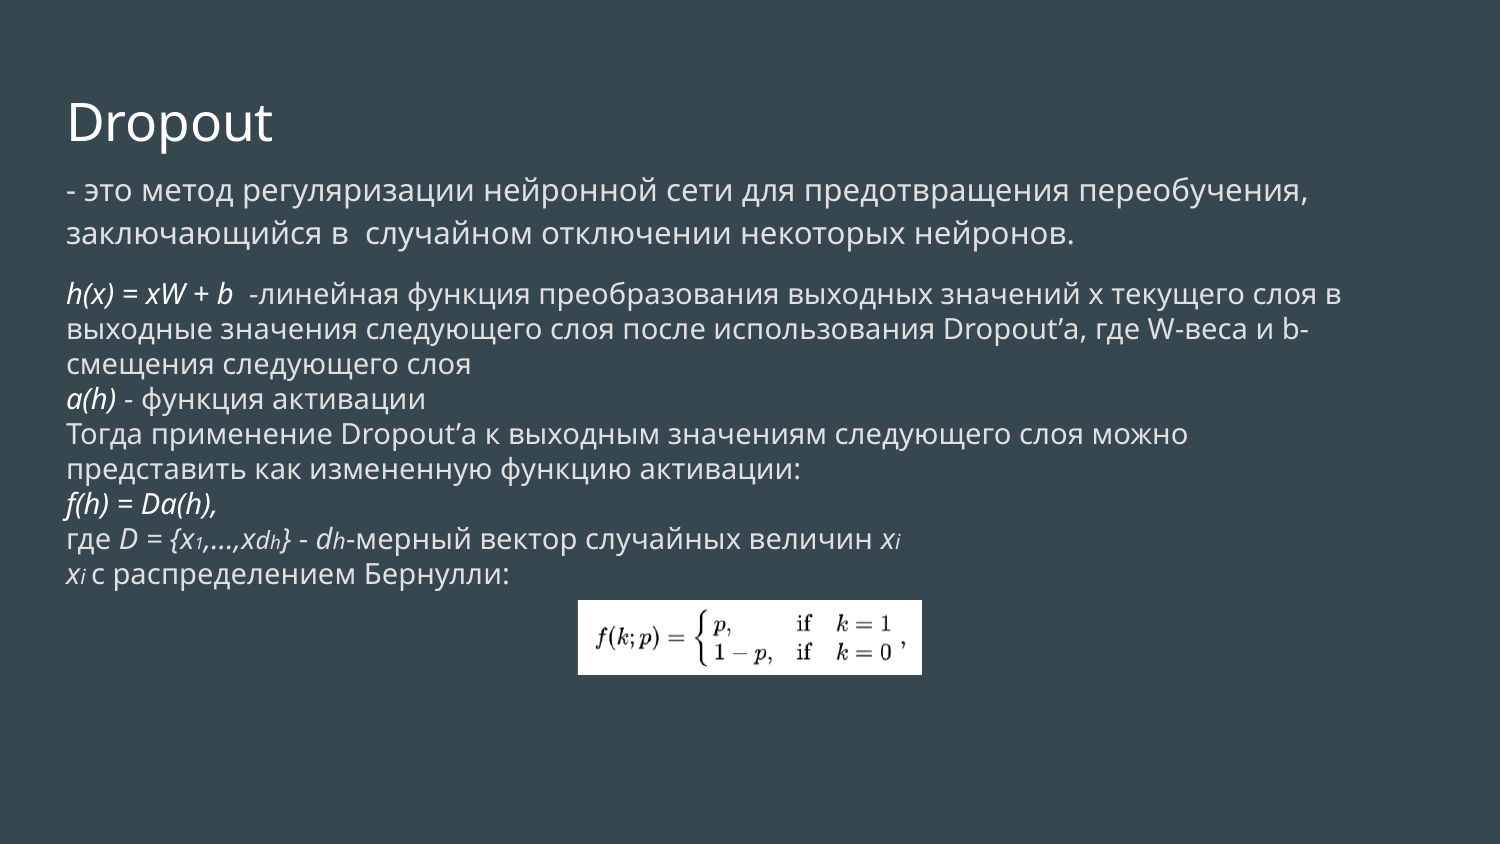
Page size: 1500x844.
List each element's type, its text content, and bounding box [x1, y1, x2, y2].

list - это метод регуляризации нейронной сети для предотвращения переобучения, заключающийся в случайном отключении некоторых нейронов. [51, 149, 1449, 268]
picture [577, 600, 923, 675]
text_box h(x) = xW + b -линейная функция преобразования выходных значений x текущего слоя в выходные значения следующего слоя после использования Dropout’а, где W-веса и b-смещения следующего слоя a(h) - функция активации Тогда применение Dropout’а к выходным значениям следующего слоя можно представить как измененную функцию активации: f(h) = Da(h), где D = {x1,...,xdh} - dh-мерный вектор случайных величин xi xi с распределением Бернулли: [51, 260, 1391, 640]
title Dropout [51, 72, 1449, 149]
